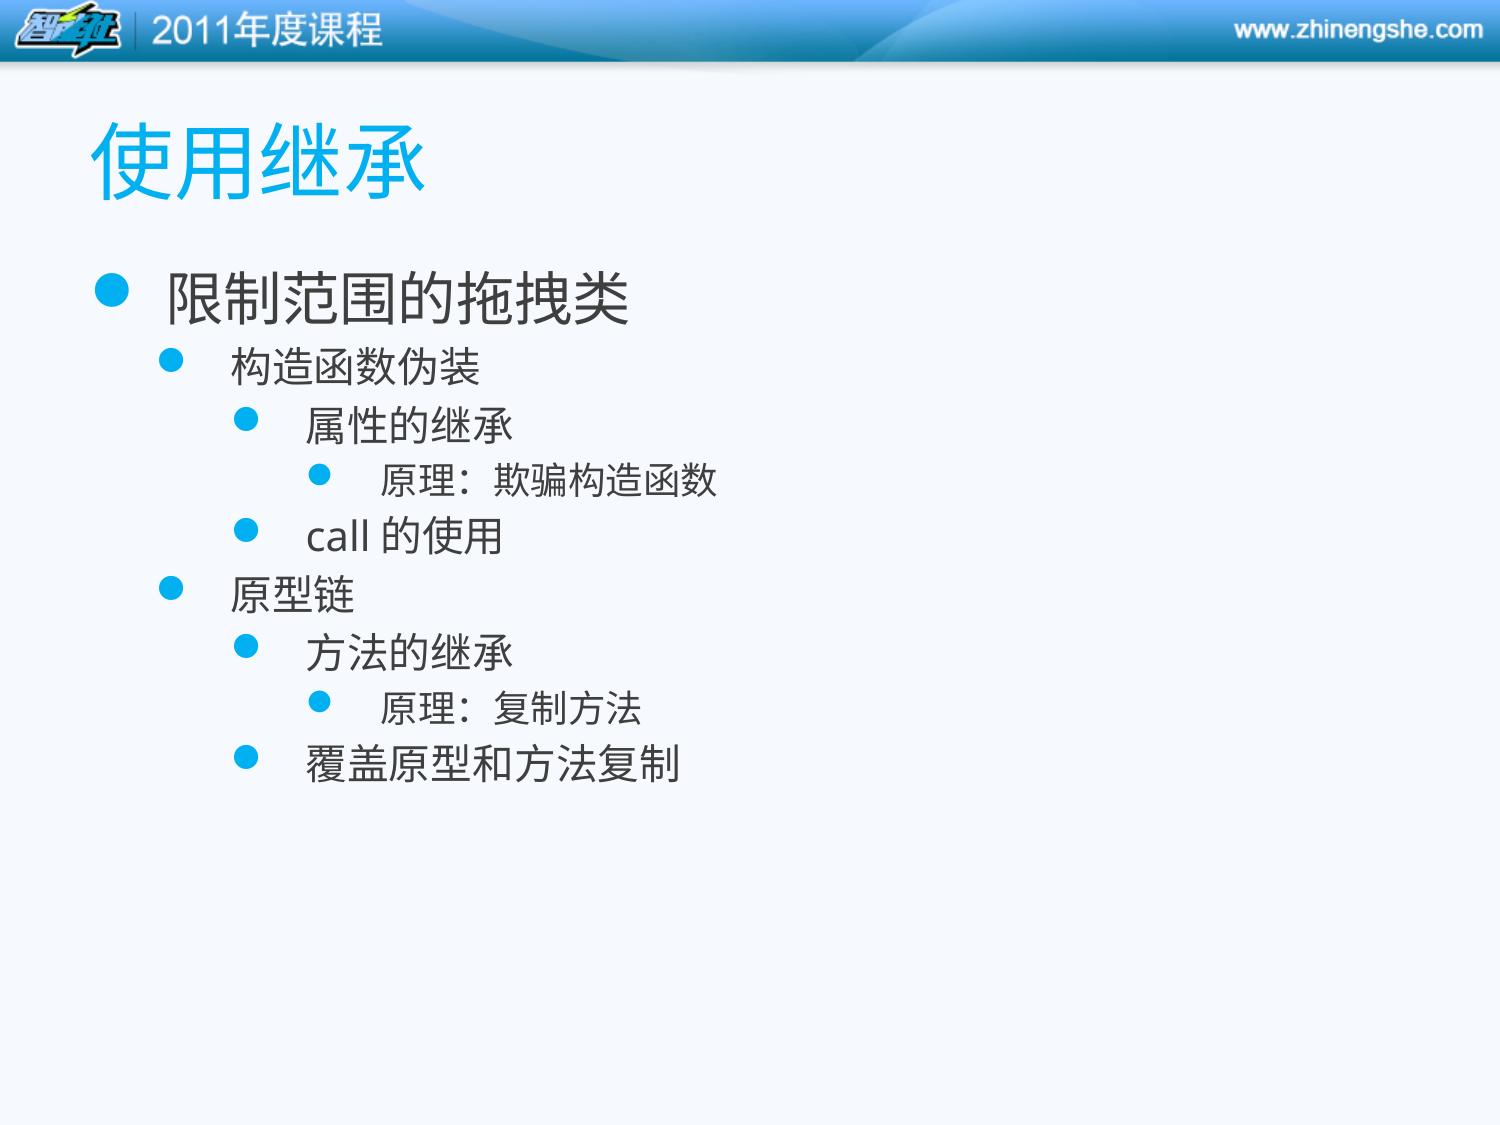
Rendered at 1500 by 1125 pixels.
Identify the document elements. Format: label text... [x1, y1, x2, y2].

picture [0, 0, 1500, 1125]
title 使用继承 [75, 101, 1425, 219]
list 限制范围的拖拽类 构造函数伪装 属性的继承 原理：欺骗构造函数 call的使用 原型链 方法的继承 原理：复制方法 覆盖原型和方法复制 [75, 262, 1425, 1125]
